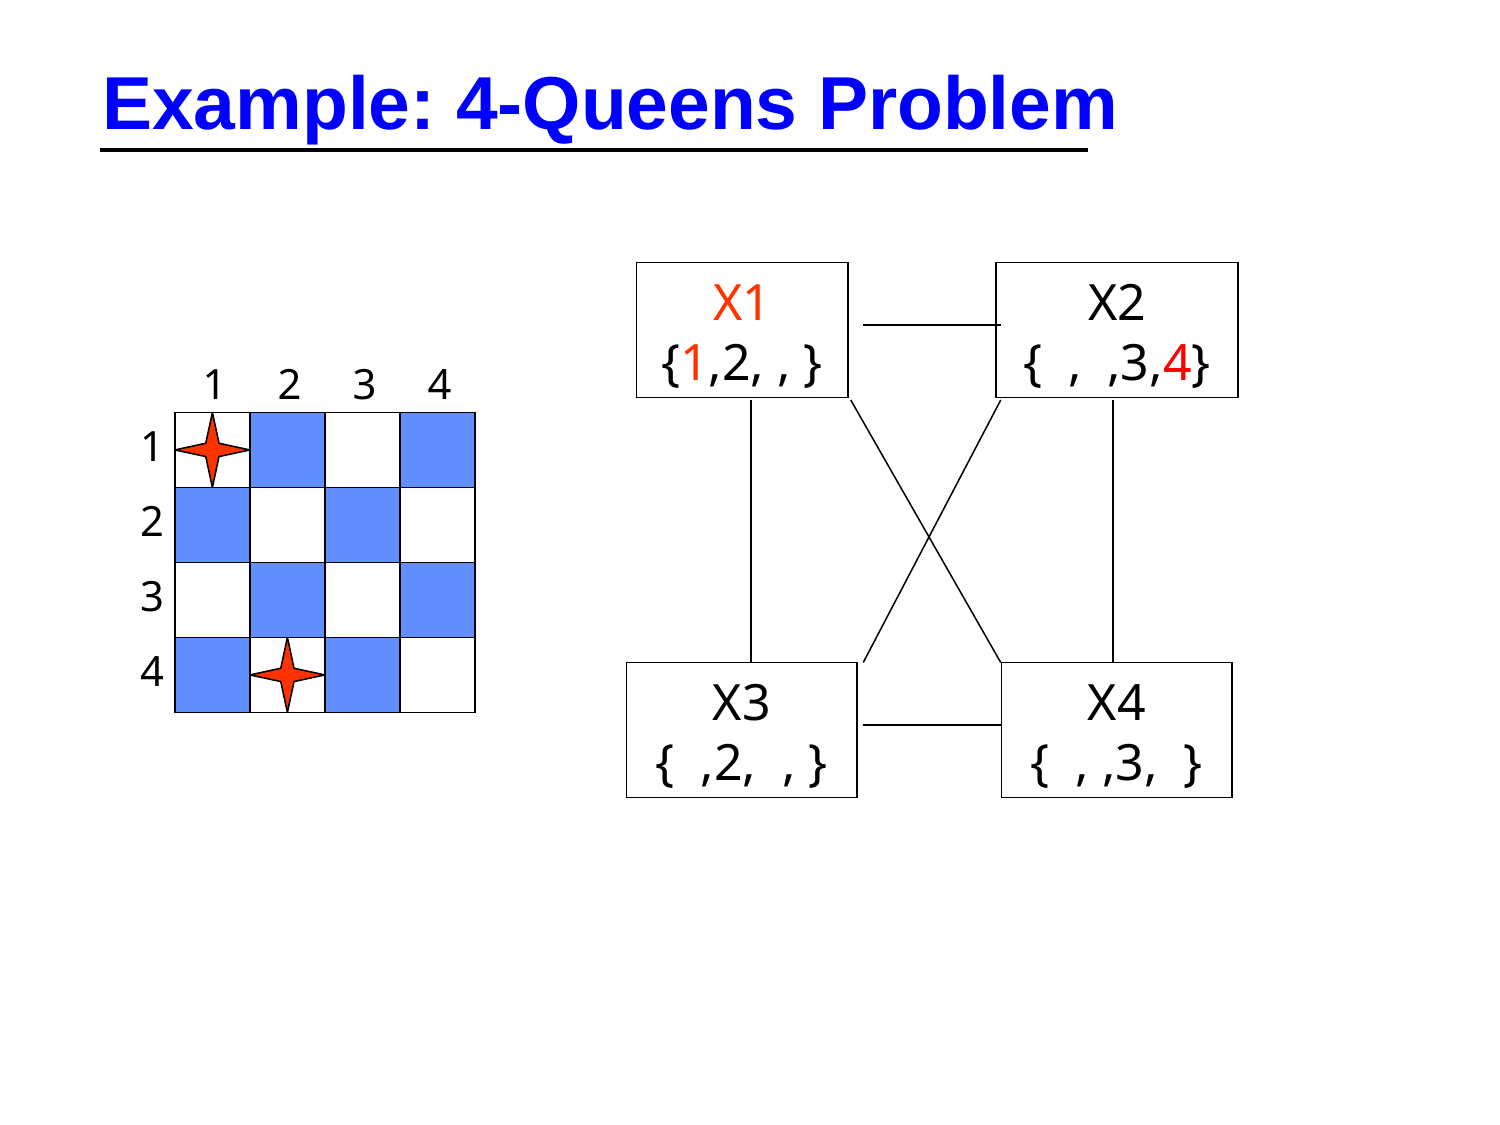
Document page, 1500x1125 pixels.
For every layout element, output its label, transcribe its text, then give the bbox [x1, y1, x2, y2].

title Example: 4-Queens Problem [87, 50, 1363, 150]
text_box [625, 262, 1239, 799]
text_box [124, 349, 476, 713]
